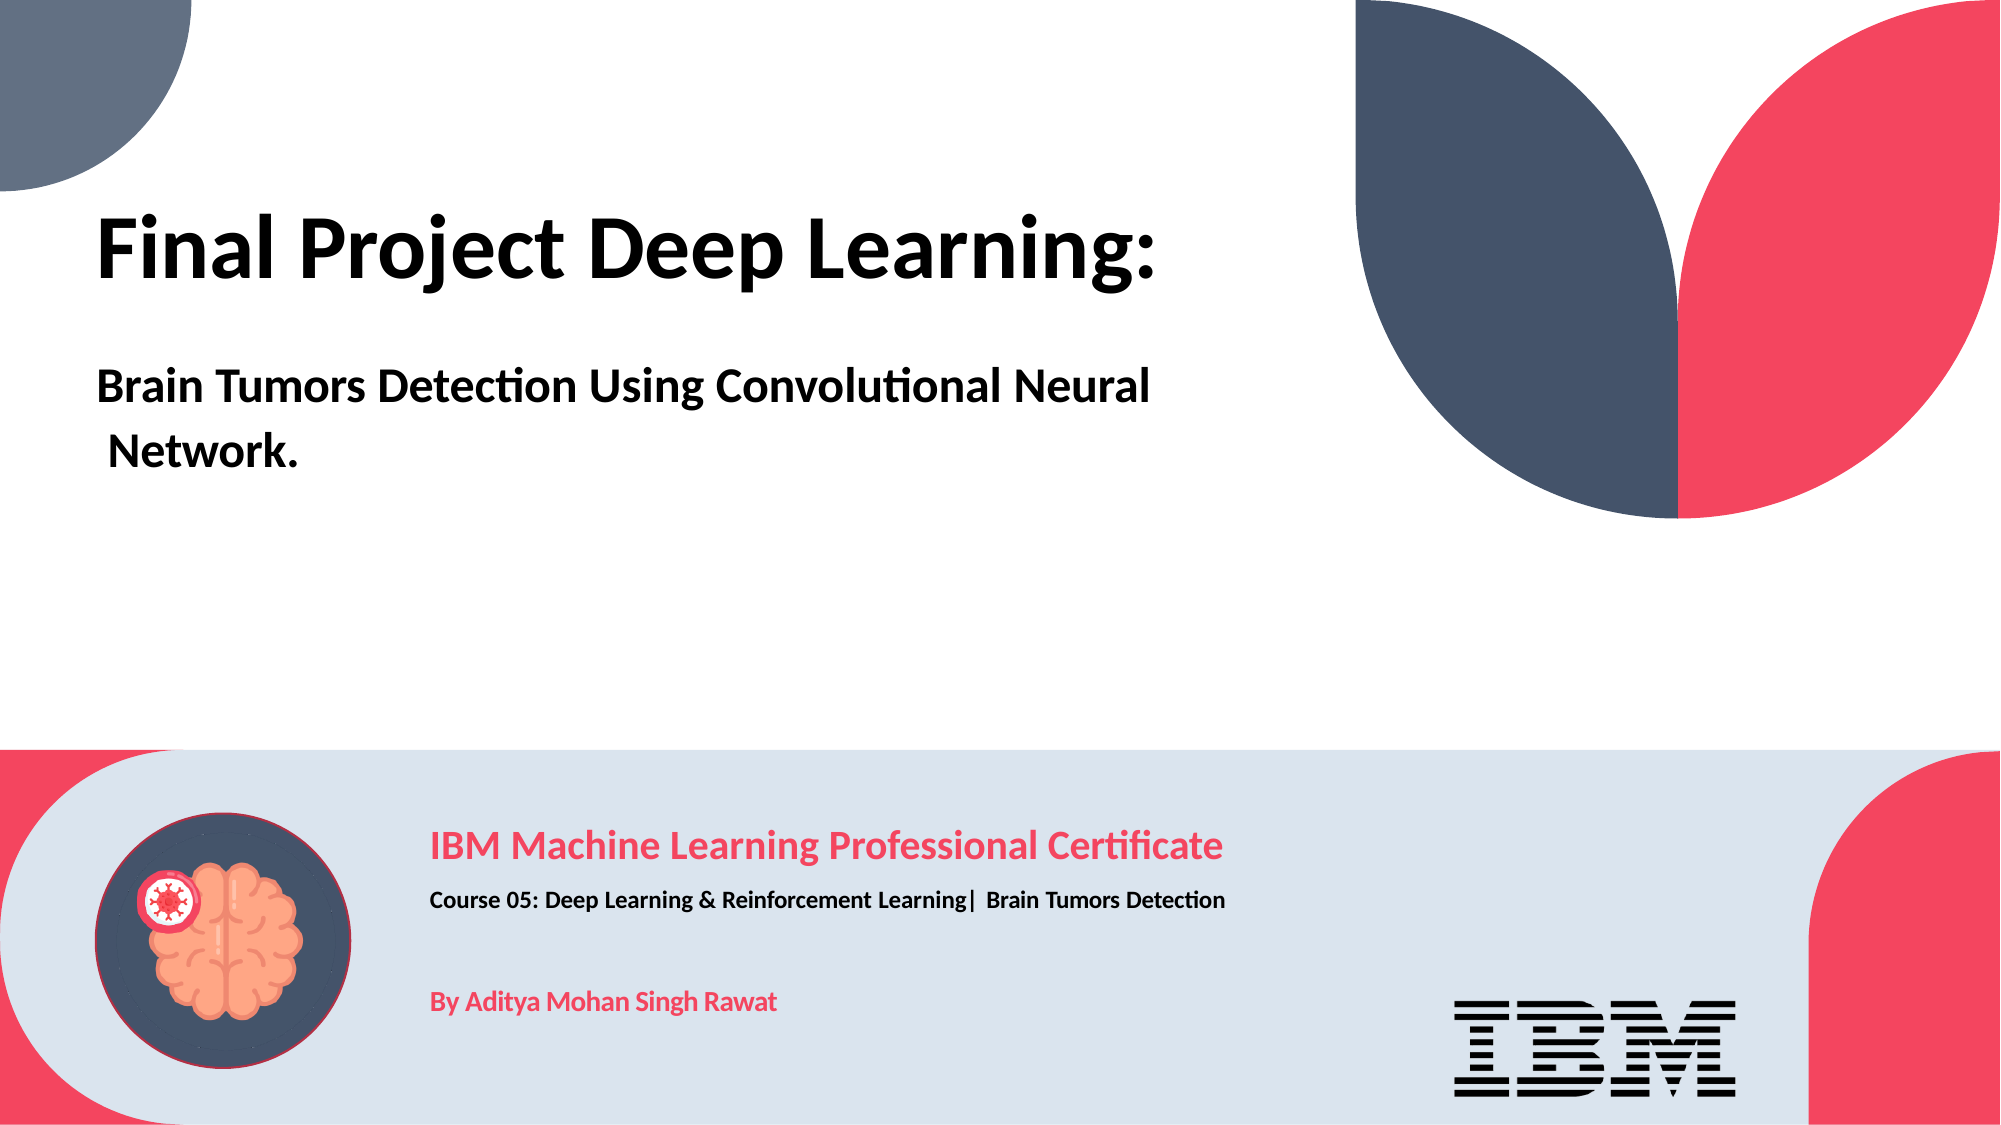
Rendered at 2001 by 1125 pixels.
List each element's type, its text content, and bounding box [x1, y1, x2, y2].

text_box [110, 825, 1739, 1098]
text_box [0, 749, 2000, 1125]
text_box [1355, 0, 2000, 519]
title Final Project Deep Learning: [94, 185, 1164, 376]
text_box [0, 0, 192, 192]
text_box Brain Tumors Detection Using Convolutional Neural Network. [94, 344, 1163, 478]
